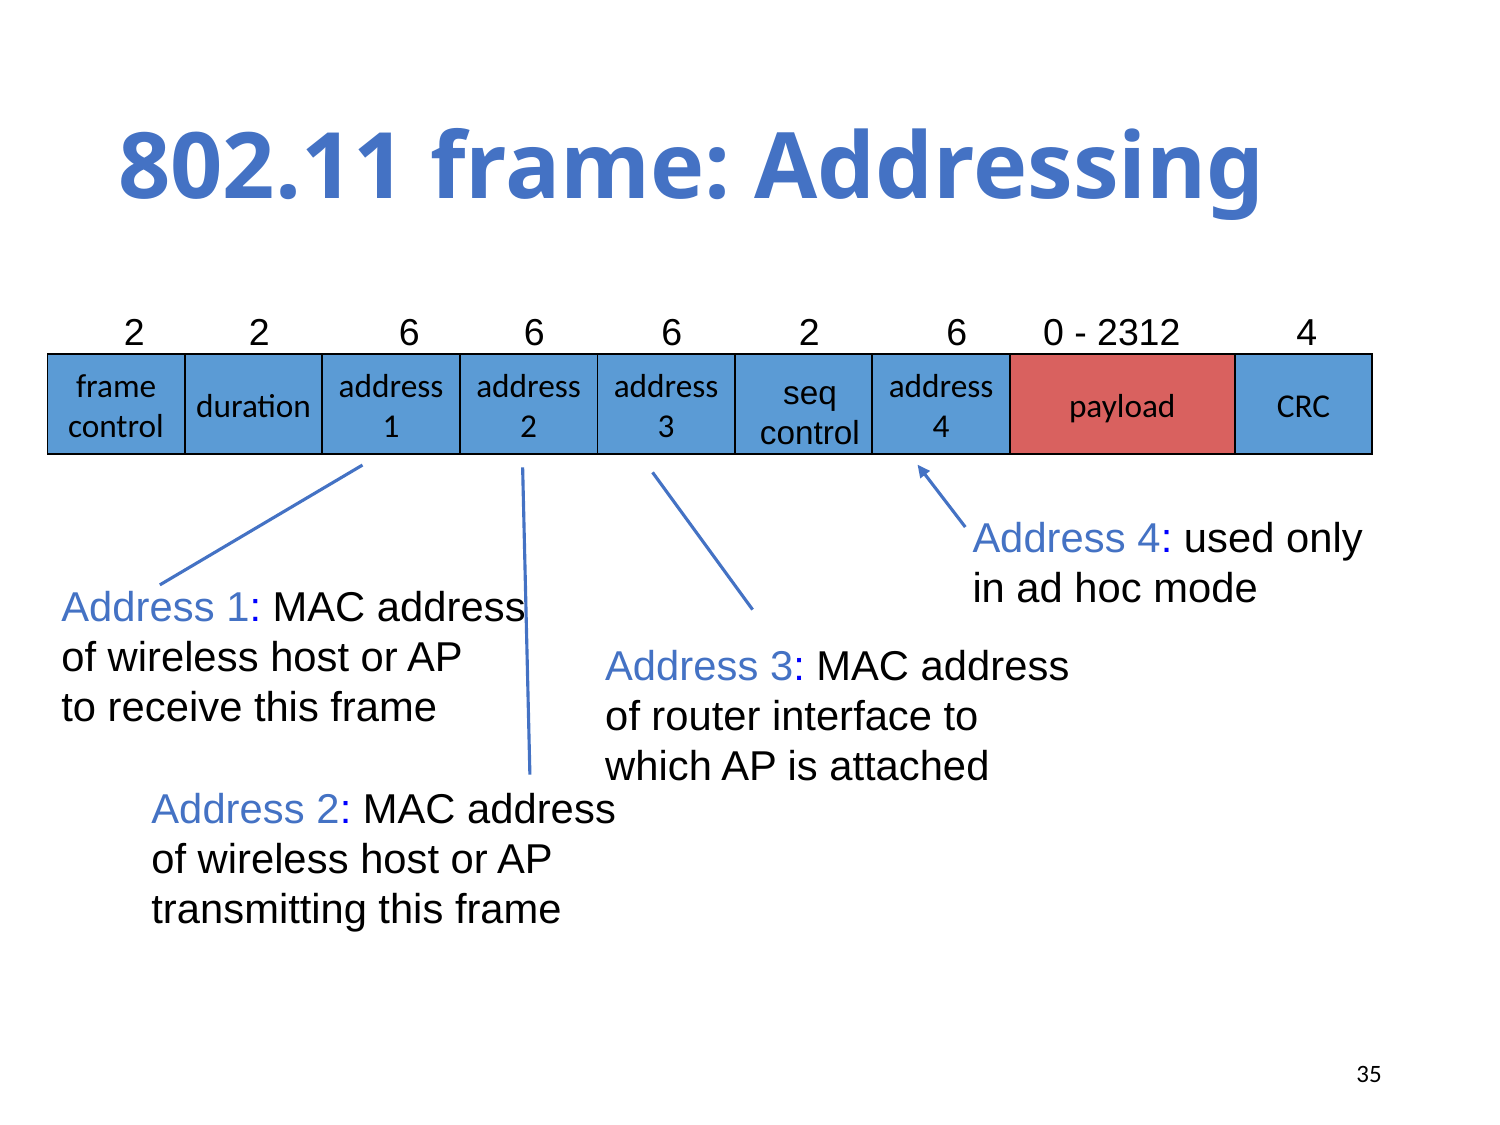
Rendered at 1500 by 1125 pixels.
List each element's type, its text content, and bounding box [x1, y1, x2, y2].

text_box seq control [745, 363, 875, 459]
text_box [917, 464, 966, 528]
text_box Address 1: MAC address of wireless host or AP to receive this frame [46, 571, 541, 737]
text_box 2 [234, 300, 285, 361]
text_box Address 3: MAC address of router interface to which AP is attached [590, 631, 1091, 797]
text_box address 1 [322, 353, 459, 454]
text_box address 2 [459, 353, 597, 454]
text_box Address 4: used only in ad hoc mode [957, 503, 1386, 619]
slide_number 35 [1059, 1042, 1397, 1103]
text_box duration [184, 353, 322, 454]
text_box address 3 [597, 353, 734, 454]
text_box 0 - 2312 [1028, 300, 1196, 361]
text_box Address 2: MAC address of wireless host or AP transmitting this frame [136, 774, 632, 939]
text_box 6 [509, 300, 560, 361]
text_box 6 [384, 300, 435, 361]
text_box CRC [1234, 353, 1373, 454]
text_box address 4 [873, 353, 1009, 454]
text_box 6 [931, 300, 982, 361]
title 802.11 frame: Addressing [103, 59, 1397, 278]
text_box frame control [47, 353, 184, 454]
text_box 2 [109, 300, 160, 361]
text_box payload [1009, 353, 1234, 454]
text_box 4 [1281, 300, 1332, 361]
text_box 2 [784, 300, 835, 361]
text_box [734, 353, 873, 454]
text_box 6 [646, 300, 697, 361]
